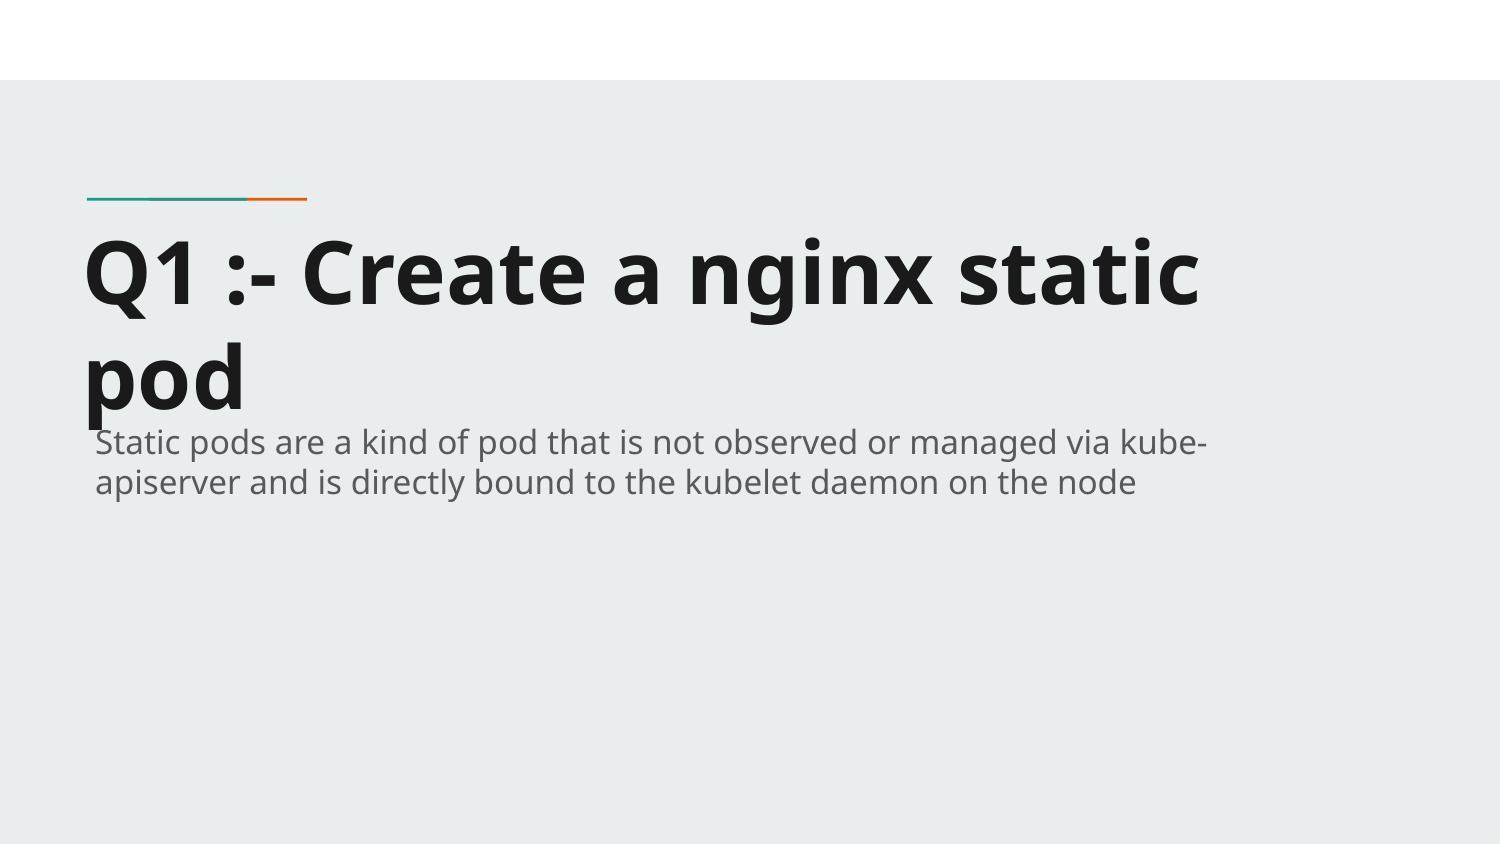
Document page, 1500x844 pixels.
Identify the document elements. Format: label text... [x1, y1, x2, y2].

title Q1 :- Create a nginx static pod [67, 202, 1355, 476]
subtitle Static pods are a kind of pod that is not observed or managed via kube-apiserver and is directly bound to the kubelet daemon on the node [80, 406, 1342, 606]
